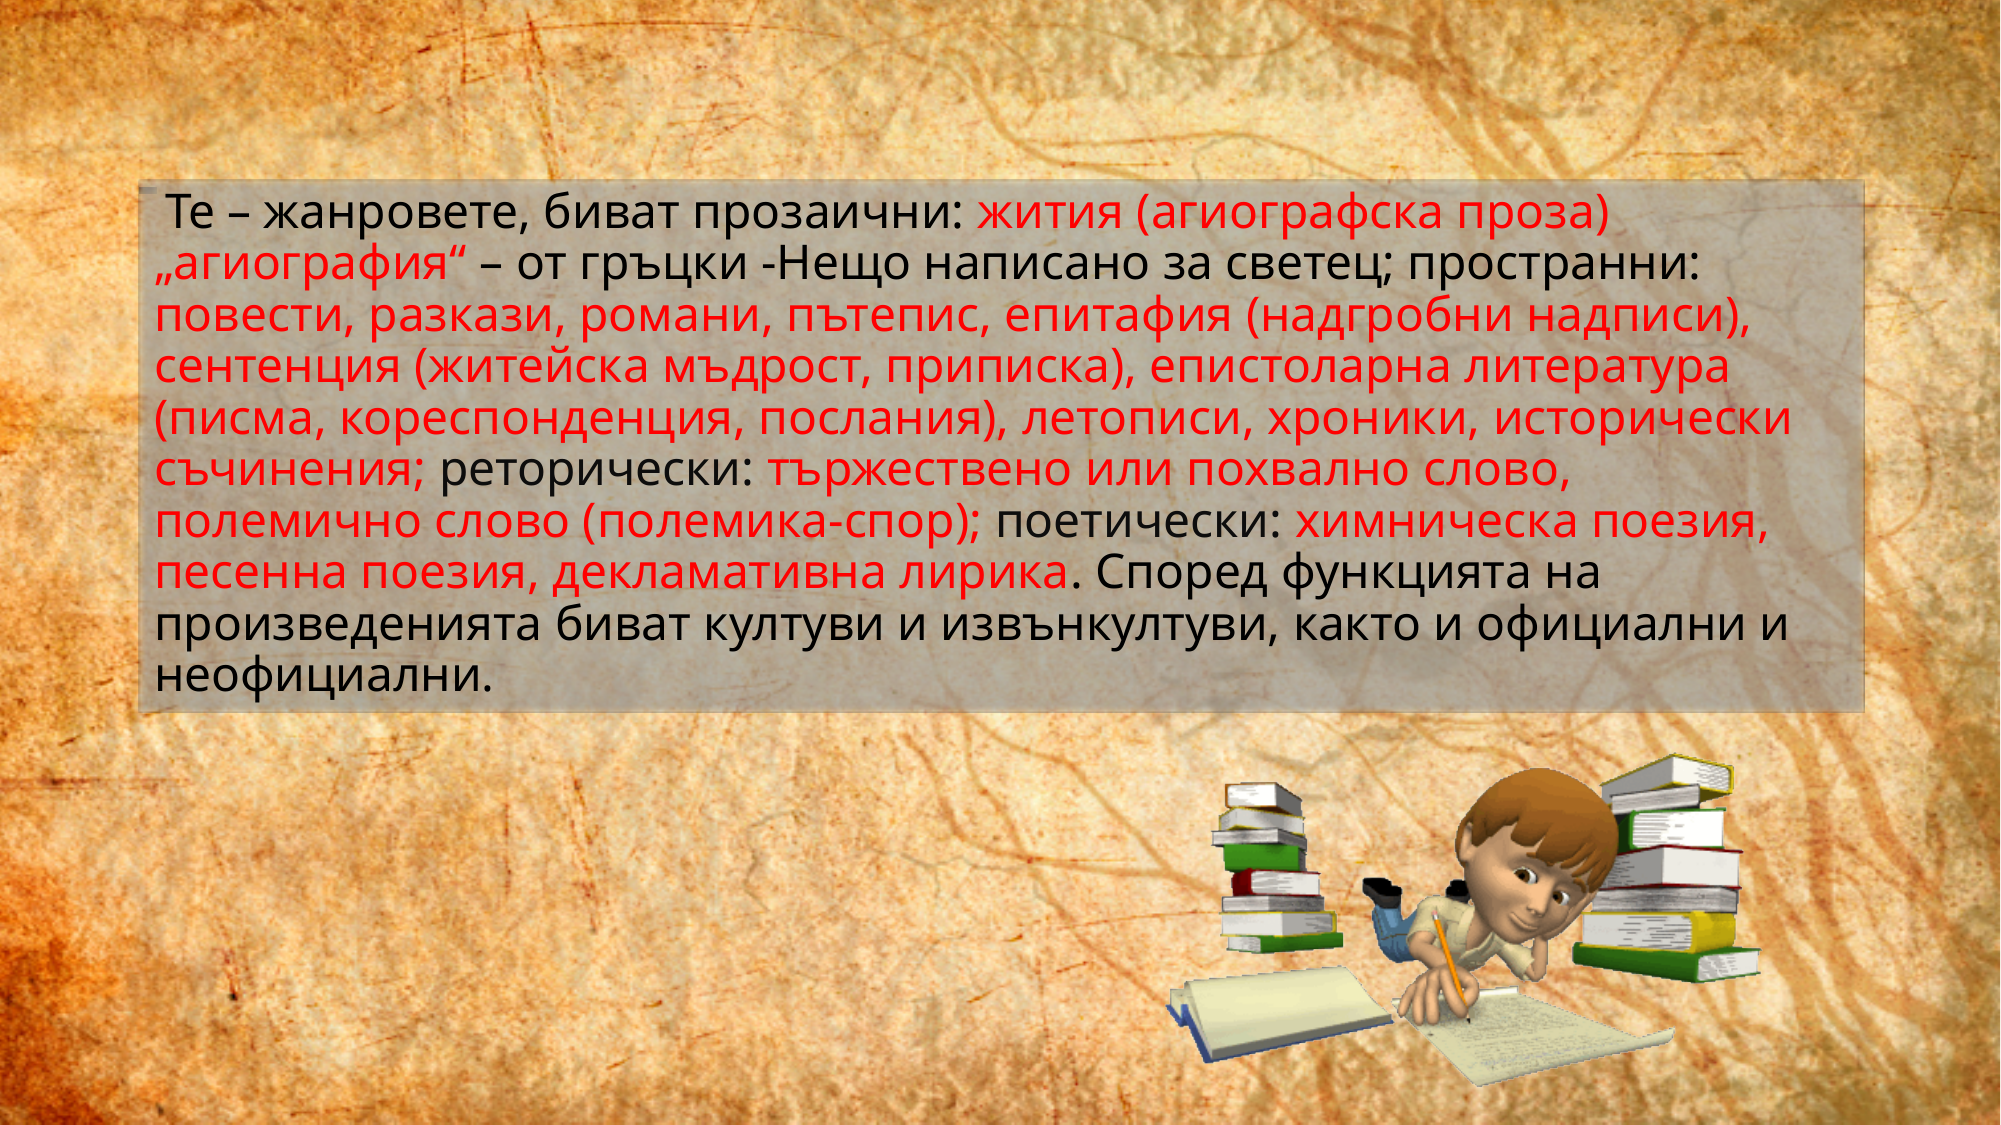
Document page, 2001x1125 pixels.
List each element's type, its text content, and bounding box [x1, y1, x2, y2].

picture [0, 0, 2001, 1125]
text_box Те – жанровете, биват прозаични: жития (агиографска проза) „агиография“ – от гръцки -Нещо написано за светец; пространни: повести, разкази, романи, пътепис, епитафия (надгробни надписи), сентенция (житейска мъдрост, приписка), епистоларна литература (писма, кореспонденция, послания), летописи, хроники, исторически съчинения; реторически: тържествено или похвално слово, полемично слово (полемика-спор); поетически: химническа поезия, песенна поезия, декламативна лирика. Според функцията на произведенията биват култуви и извънкултуви, както и официални и неофициални. [146, 187, 1858, 706]
